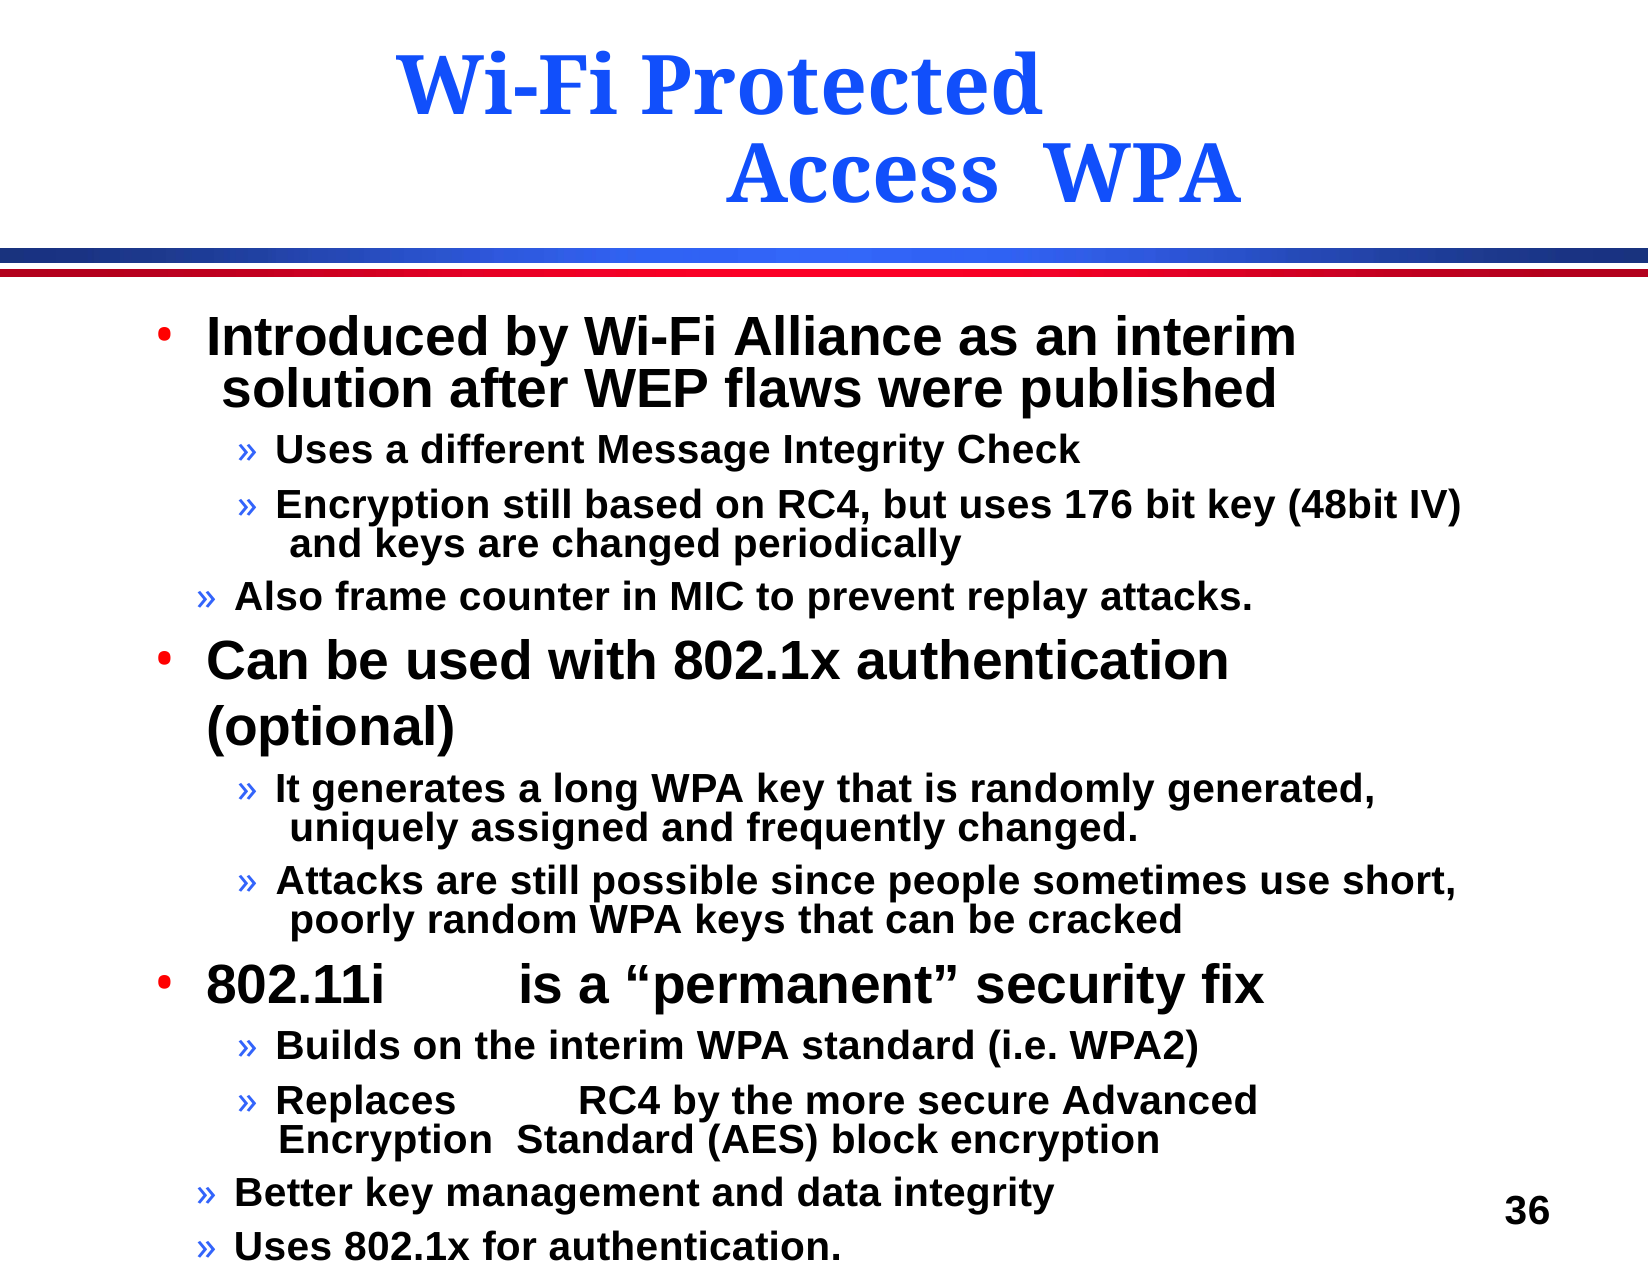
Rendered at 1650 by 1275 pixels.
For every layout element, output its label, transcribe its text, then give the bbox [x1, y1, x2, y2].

picture [0, 248, 1648, 263]
text_box 36 [1502, 1181, 1553, 1233]
picture [0, 269, 1648, 277]
text_box Introduced by Wi-Fi Alliance as an interim solution after WEP flaws were published » Uses a different Message Integrity Check » Encryption still based on RC4, but uses 176 bit key (48bit IV) and keys are changed periodically » Also frame counter in MIC to prevent replay attacks. Can be used with 802.1x authentication (optional) » It generates a long WPA key that is randomly generated, uniquely assigned and frequently changed. » Attacks are still possible since people sometimes use short, poorly random WPA keys that can be cracked 802.11i is a “permanent” security fix » Builds on the interim WPA standard (i.e. WPA2) » Replaces RC4 by the more secure Advanced Encryption Standard (AES) block encryption » Better key management and data integrity » Uses 802.1x for authentication. Peter A. Steenkiste [108, 298, 1498, 1275]
title Wi-Fi Protected Access WPA [334, 28, 1316, 257]
